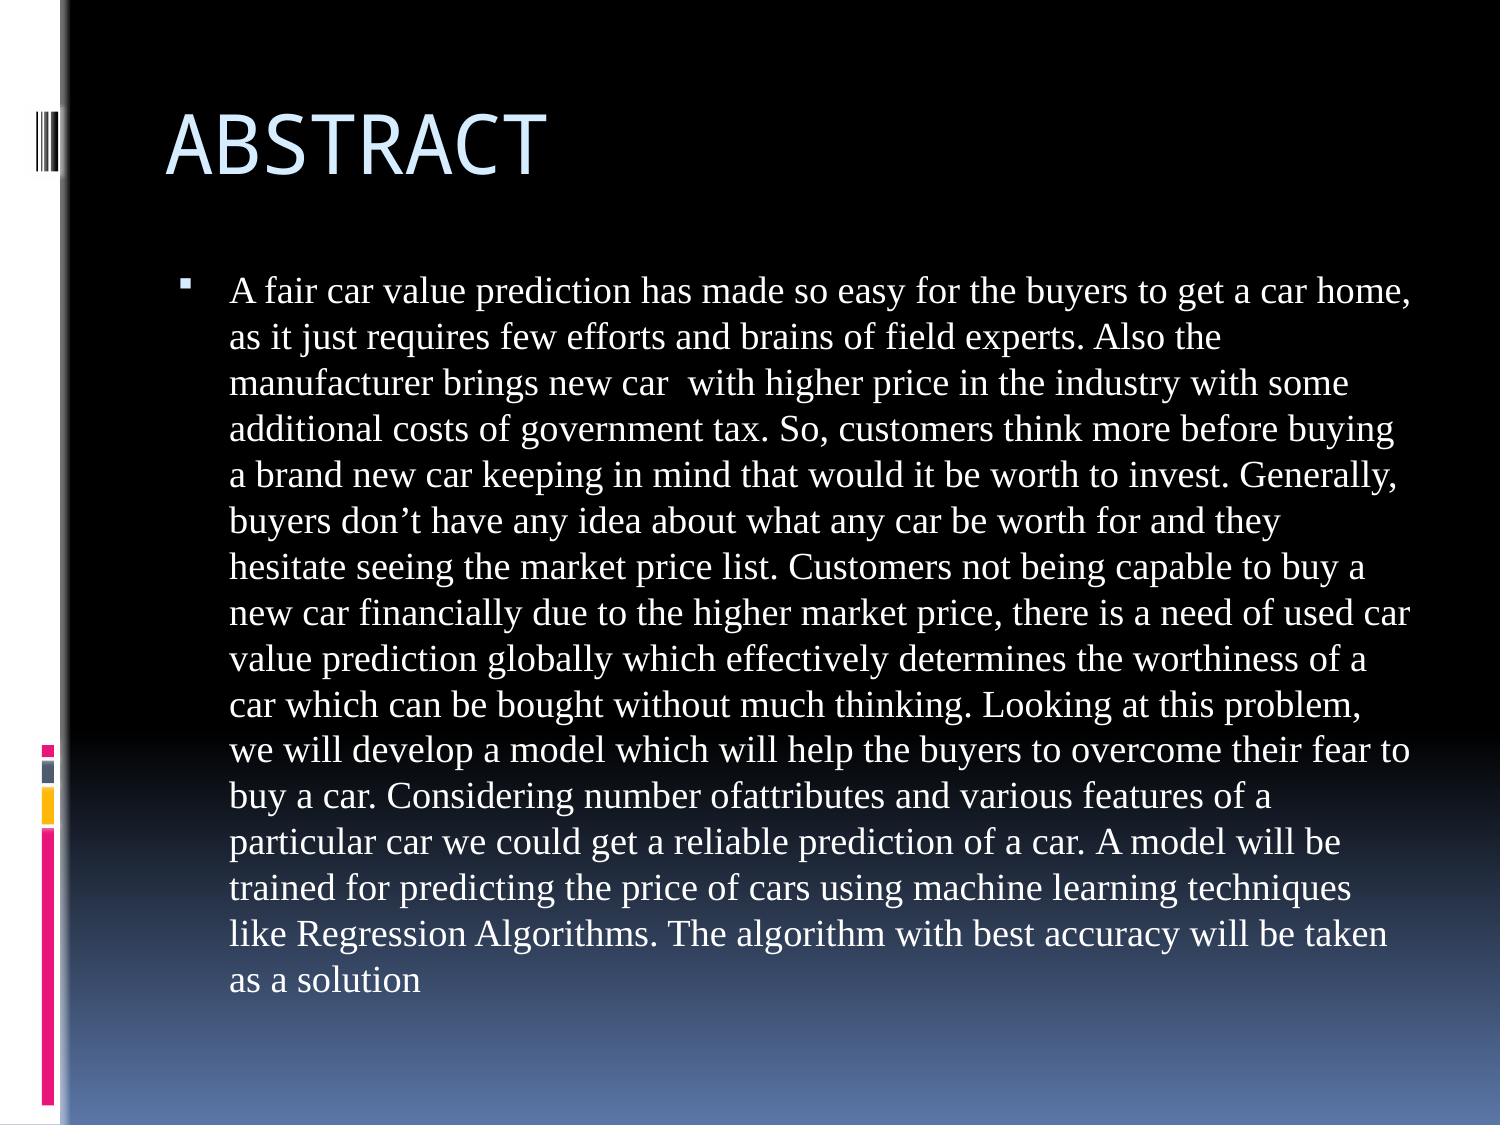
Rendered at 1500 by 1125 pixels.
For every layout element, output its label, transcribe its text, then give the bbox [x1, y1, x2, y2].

list A fair car value prediction has made so easy for the buyers to get a car home, as it just requires few efforts and brains of field experts. Also the manufacturer brings new car with higher price in the industry with some additional costs of government tax. So, customers think more before buying a brand new car keeping in mind that would it be worth to invest. Generally, buyers don’t have any idea about what any car be worth for and they hesitate seeing the market price list. Customers not being capable to buy a new car financially due to the higher market price, there is a need of used car value prediction globally which effectively determines the worthiness of a car which can be bought without much thinking. Looking at this problem, we will develop a model which will help the buyers to overcome their fear to buy a car. Considering number ofattributes and various features of a particular car we could get a reliable prediction of a car. A model will be trained for predicting the price of cars using machine learning techniques like Regression Algorithms. The algorithm with best accuracy will be taken as a solution [152, 257, 1428, 1008]
title ABSTRACT [150, 83, 1425, 234]
